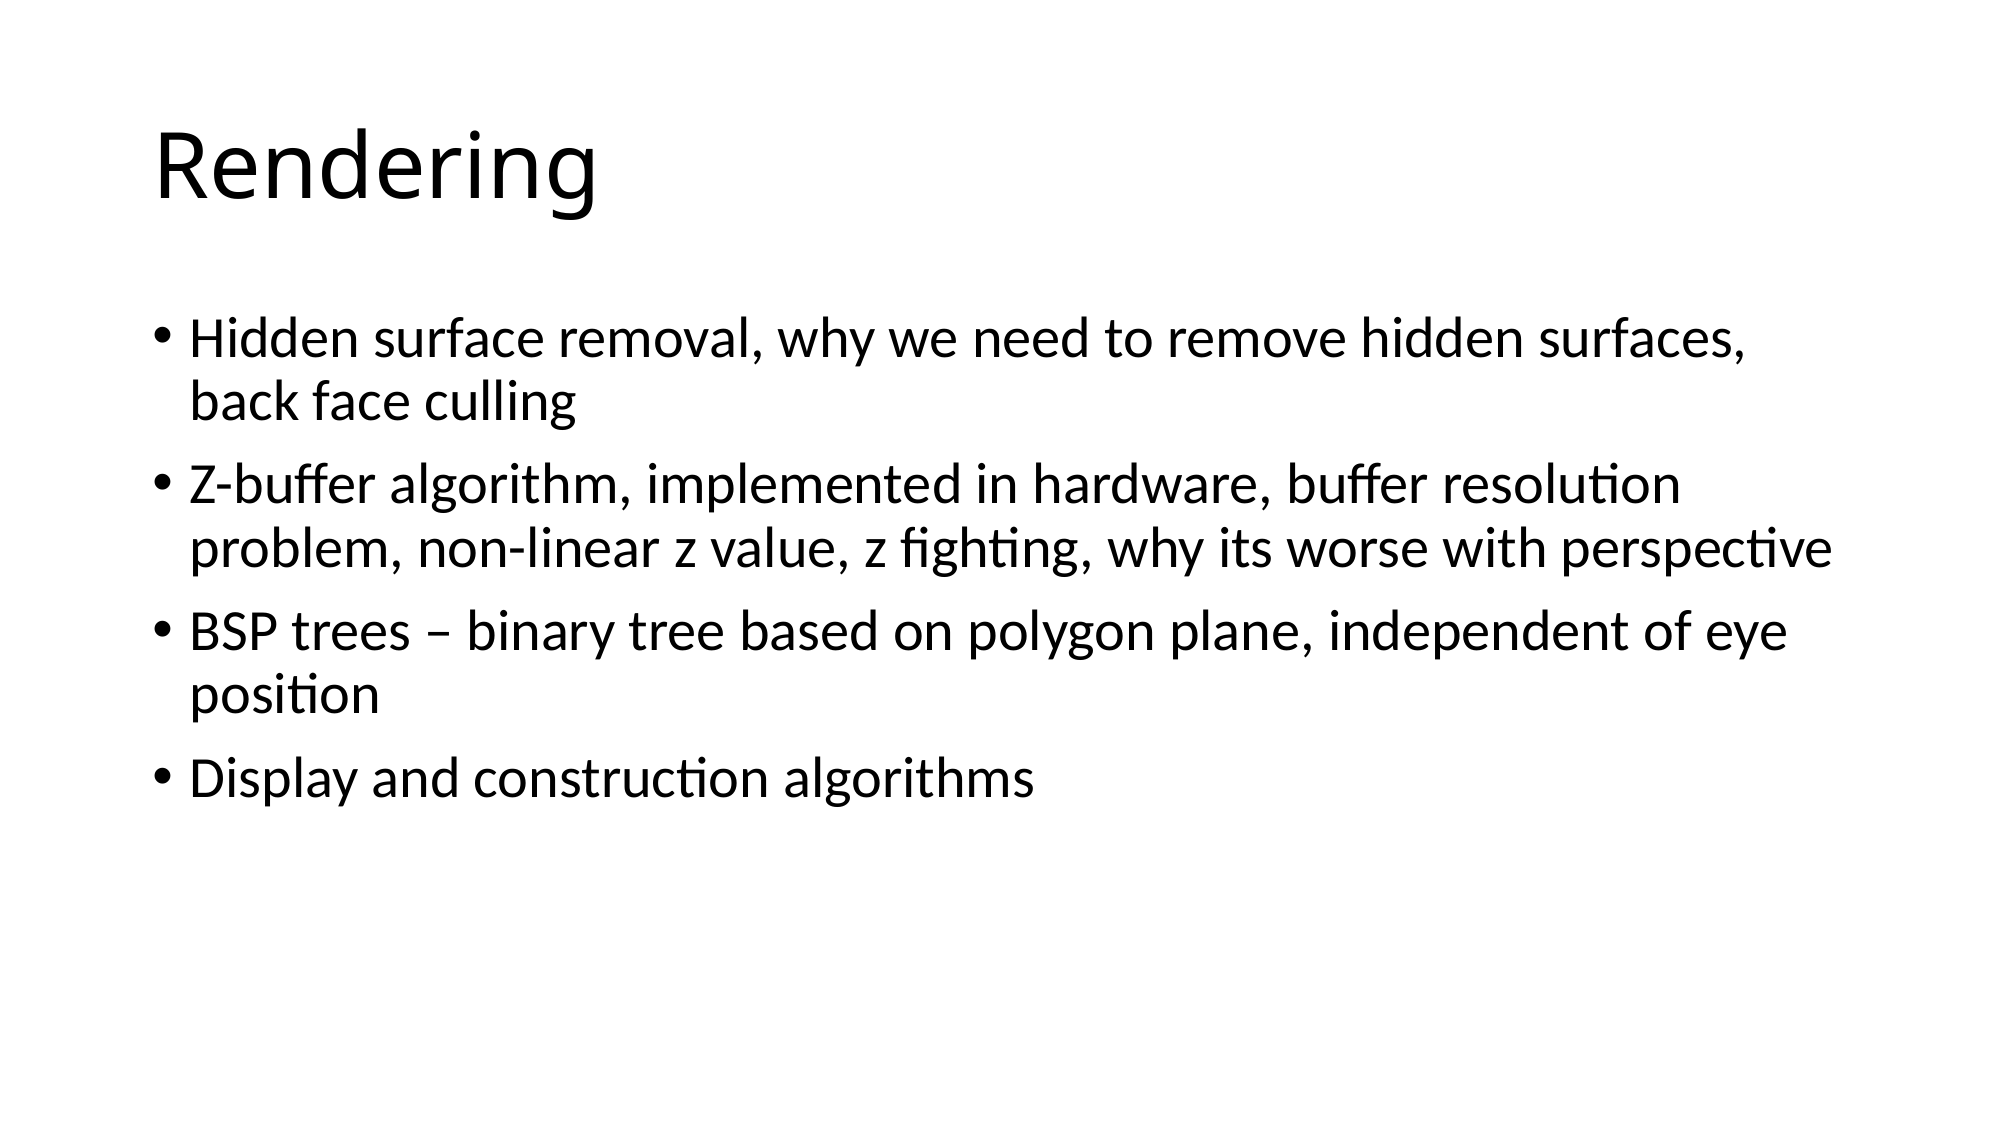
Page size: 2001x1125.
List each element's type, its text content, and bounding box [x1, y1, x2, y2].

title Rendering [137, 59, 1863, 278]
list Hidden surface removal, why we need to remove hidden surfaces, back face culling Z-buffer algorithm, implemented in hardware, buffer resolution problem, non-linear z value, z fighting, why its worse with perspective BSP trees – binary tree based on polygon plane, independent of eye position Display and construction algorithms [137, 299, 1863, 1014]
